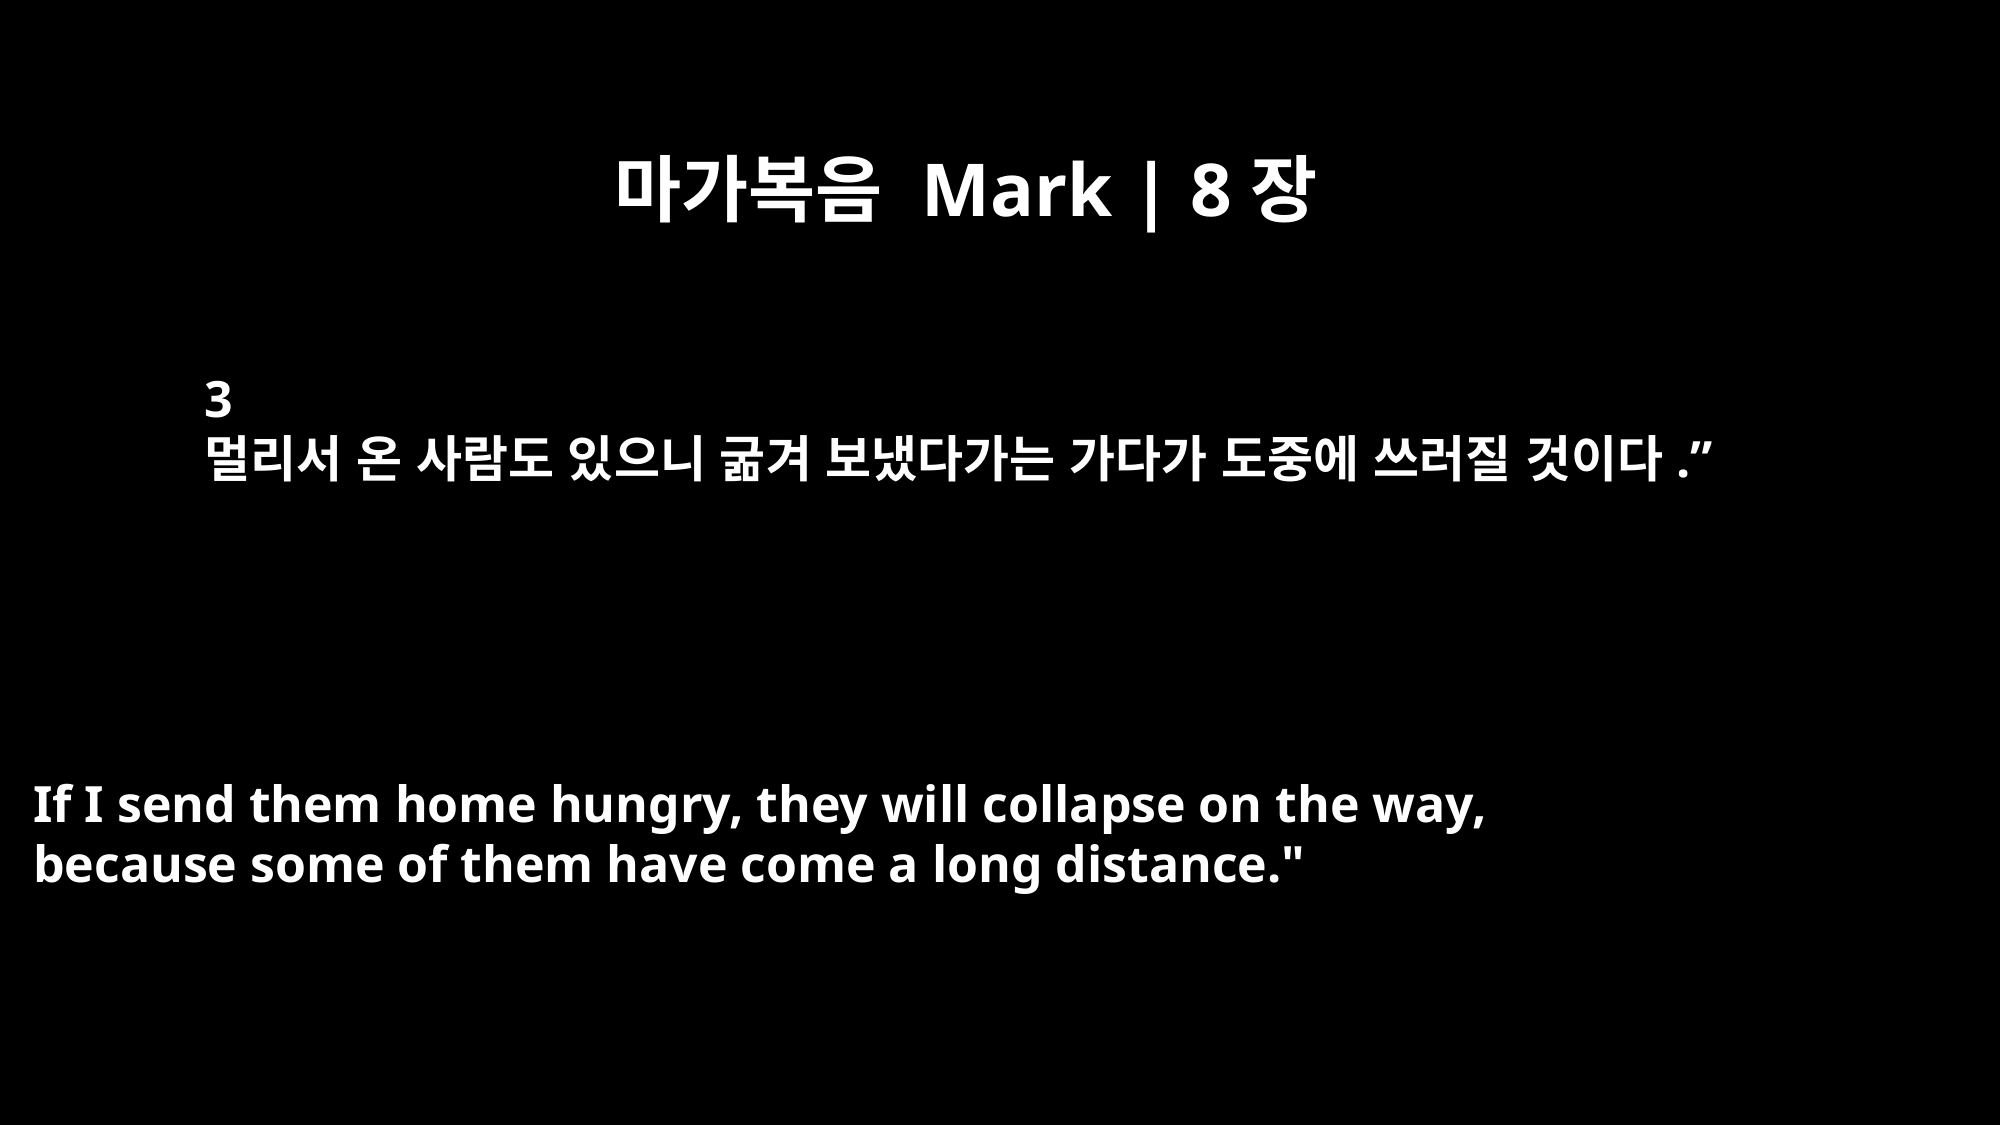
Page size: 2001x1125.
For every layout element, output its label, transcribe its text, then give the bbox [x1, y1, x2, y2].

text_box If I send them home hungry, they will collapse on the way, because some of them have come a long distance." [18, 764, 1515, 900]
text_box 마가복음 Mark | 8장 [599, 136, 1333, 239]
text_box 3 멀리서 온 사람도 있으니 굶겨 보냈다가는 가다가 도중에 쓰러질 것이다.” [189, 359, 1728, 495]
